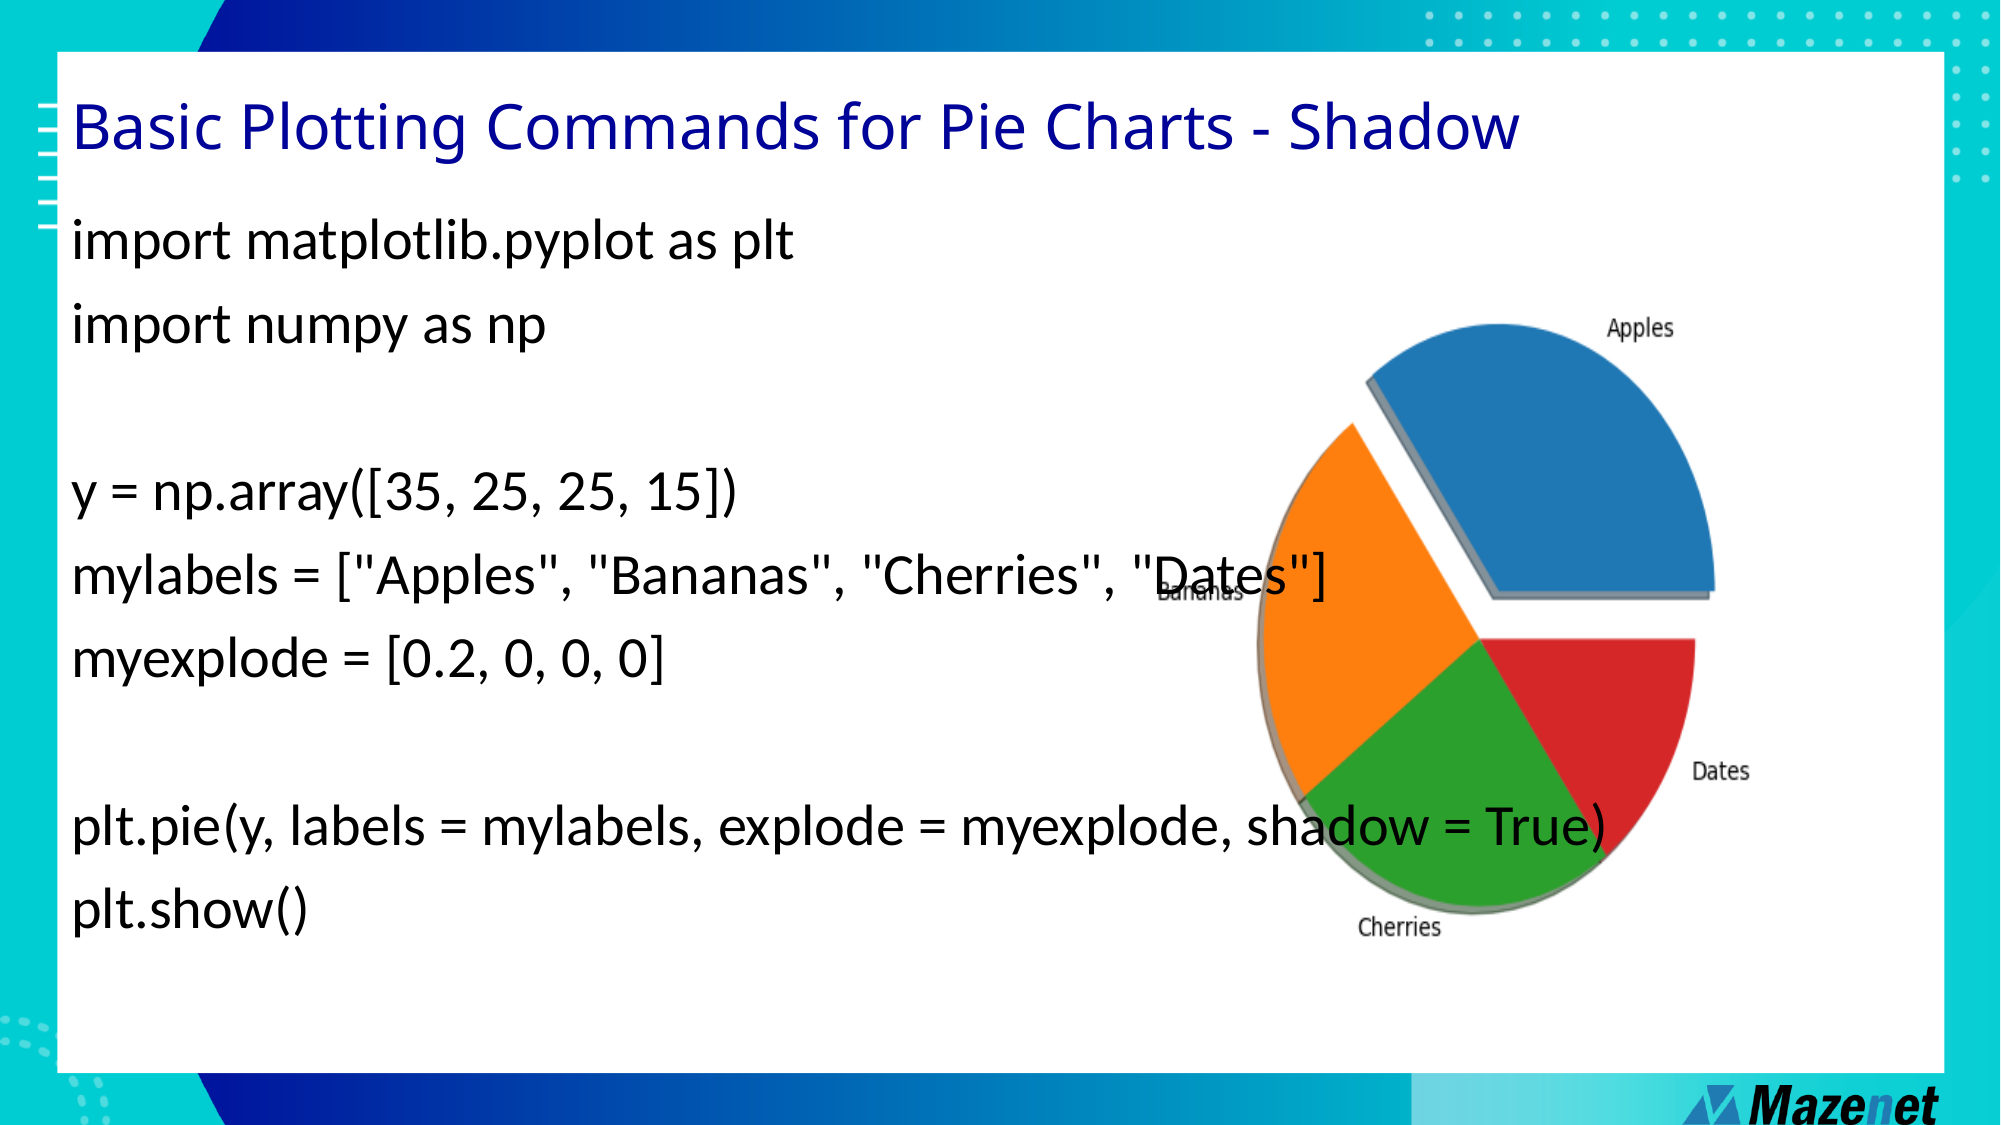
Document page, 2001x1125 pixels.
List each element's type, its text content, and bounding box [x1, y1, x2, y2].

list import matplotlib.pyplot as plt import numpy as np y = np.array([35, 25, 25, 15]) mylabels = ["Apples", "Bananas", "Cherries", "Dates"] myexplode = [0.2, 0, 0, 0] plt.pie(y, labels = mylabels, explode = myexplode, shadow = True) plt.show() [56, 201, 999, 1069]
picture [0, 0, 2001, 1125]
title Basic Plotting Commands for Pie Charts - Shadow [56, 56, 1939, 201]
